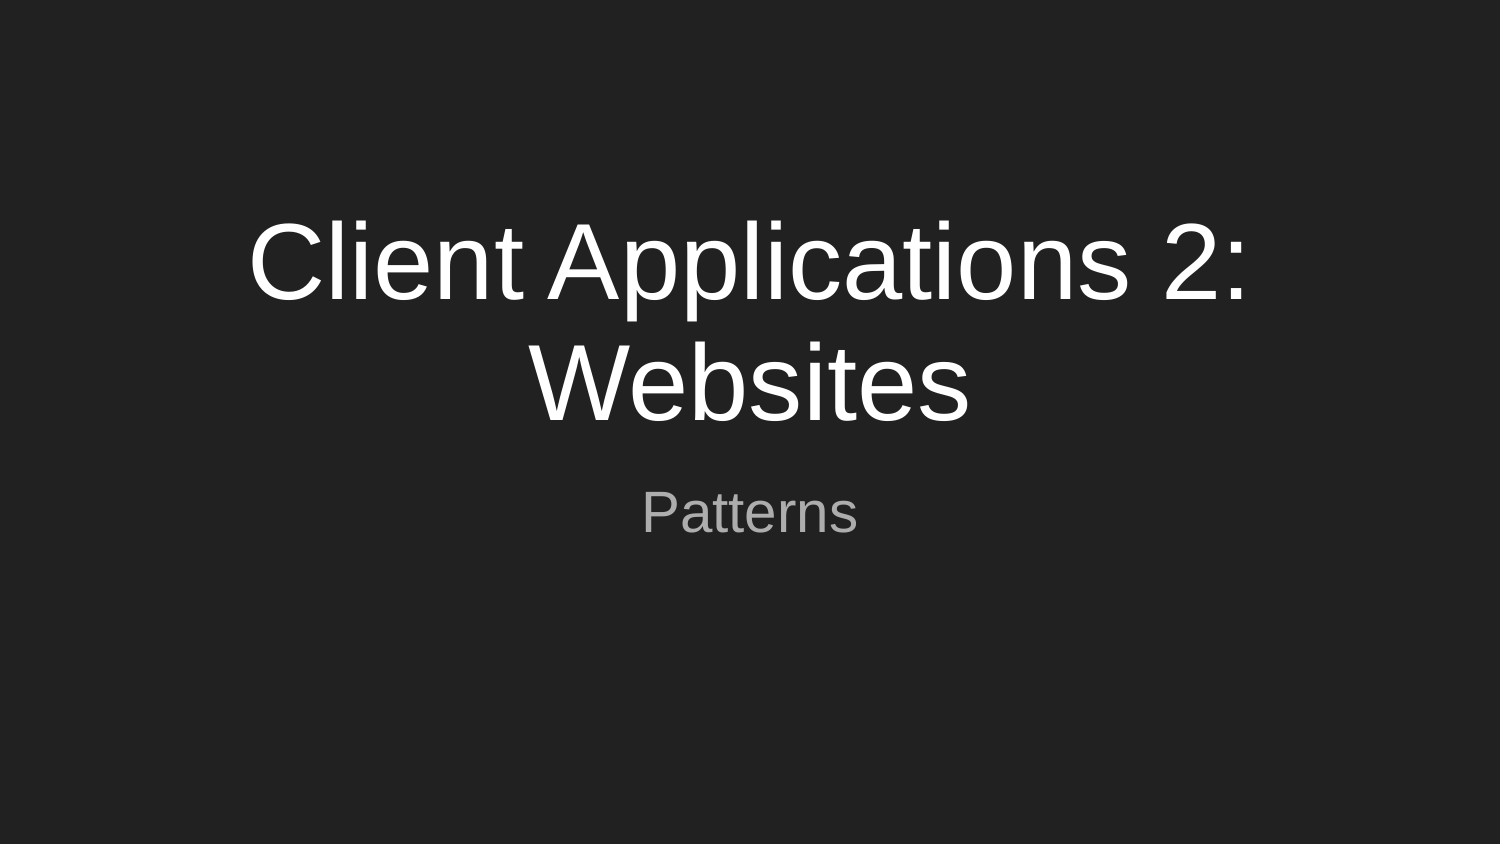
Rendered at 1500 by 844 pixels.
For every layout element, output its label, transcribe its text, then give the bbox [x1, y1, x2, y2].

subtitle Patterns [51, 464, 1449, 595]
title Client Applications 2: Websites [51, 122, 1449, 459]
